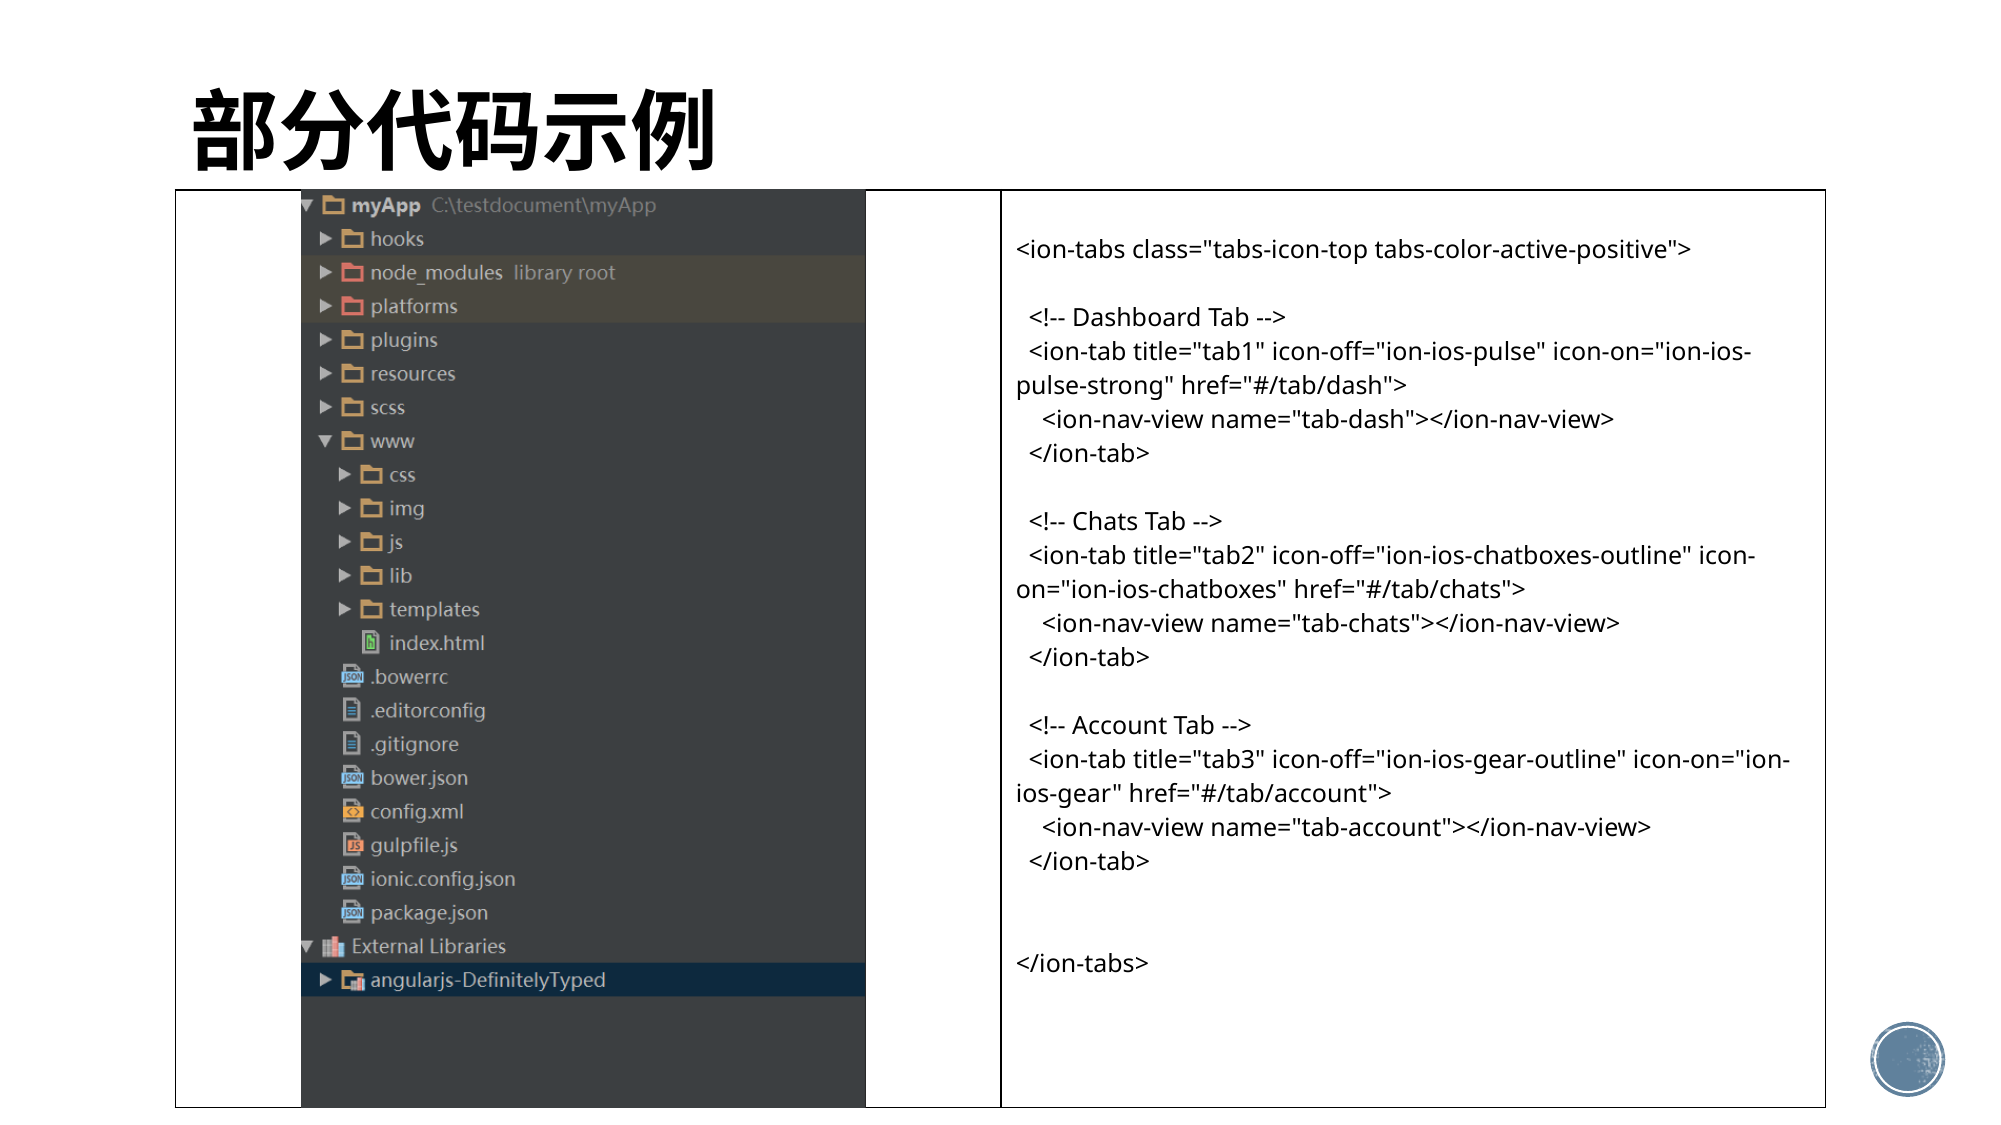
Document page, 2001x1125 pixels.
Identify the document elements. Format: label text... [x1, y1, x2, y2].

picture [301, 189, 867, 1108]
table_header [176, 191, 301, 1107]
table_header <ion-tabs class="tabs-icon-top tabs-color-active-positive"> <!-- Dashboard Tab --> <ion-tab title="tab1" icon-off="ion-ios-pulse" icon-on="ion-ios-pulse-strong" href="#/tab/dash"> <ion-nav-view name="tab-dash"></ion-nav-view> </ion-tab> <!-- Chats Tab --> <ion-tab title="tab2" icon-off="ion-ios-chatboxes-outline" icon-on="ion-ios-chatboxes" href="#/tab/chats"> <ion-nav-view name="tab-chats"></ion-nav-view> </ion-tab> <!-- Account Tab --> <ion-tab title="tab3" icon-off="ion-ios-gear-outline" icon-on="ion-ios-gear" href="#/tab/account"> <ion-nav-view name="tab-account"></ion-nav-view> </ion-tab> </ion-tabs> [1002, 191, 1825, 1107]
title 部分代码示例 [175, 79, 1826, 189]
table_header [866, 191, 1000, 1107]
